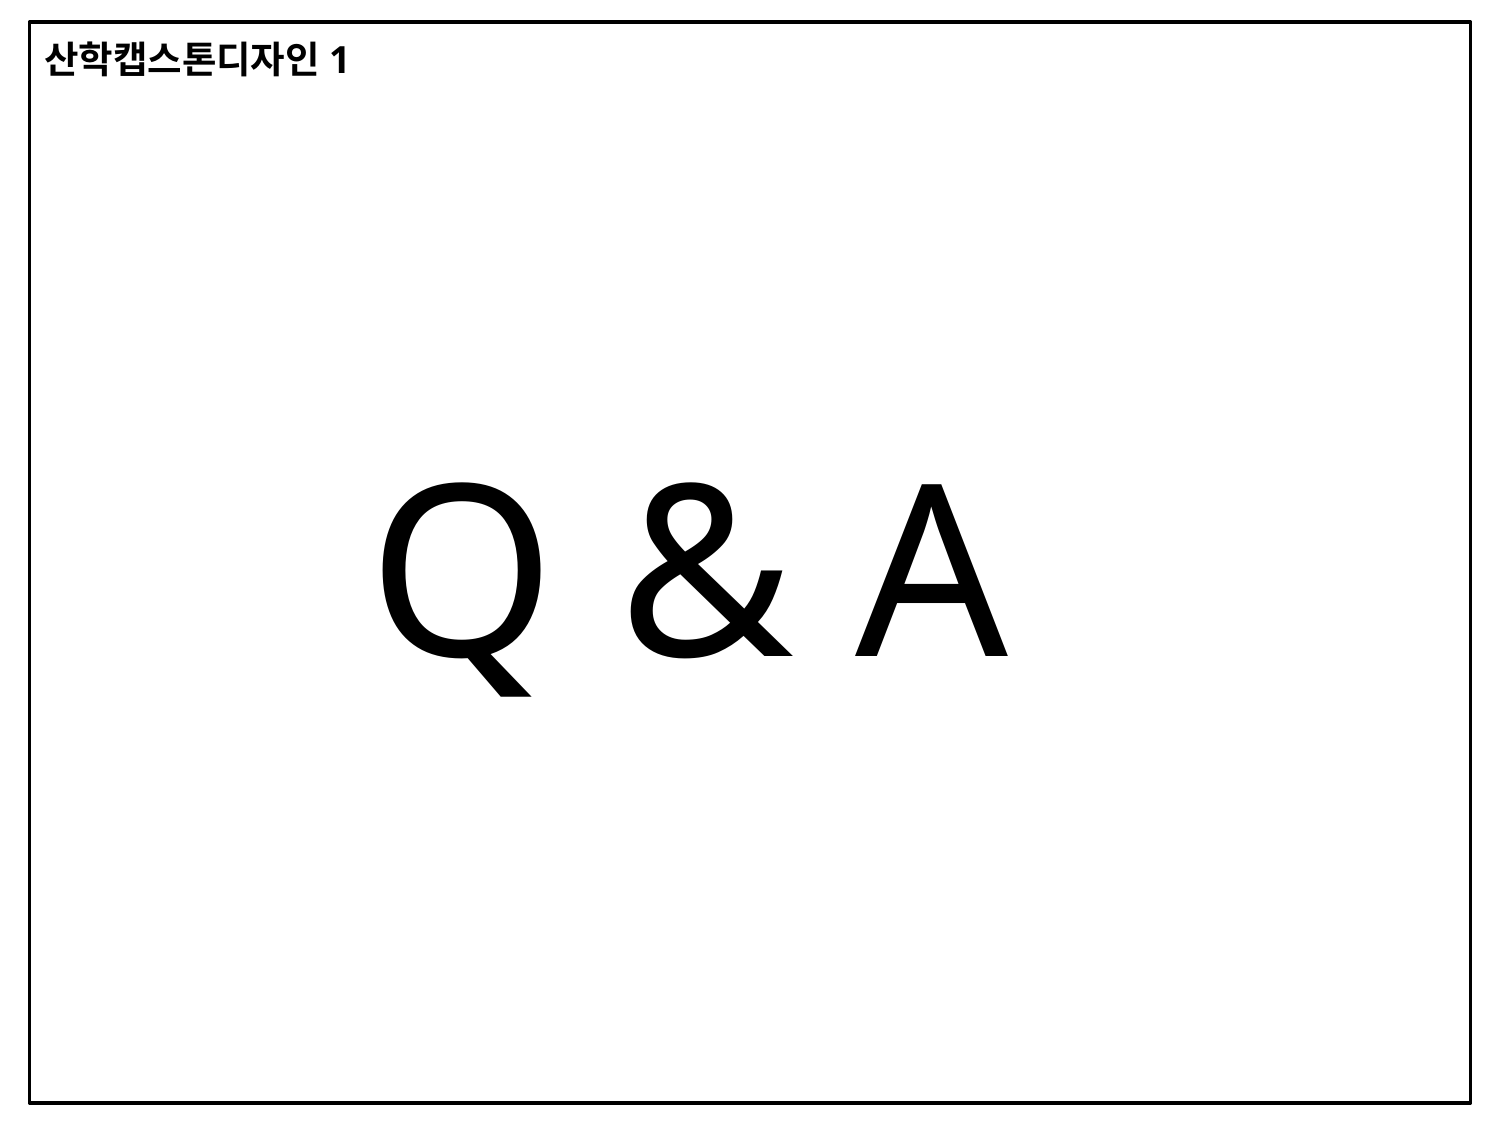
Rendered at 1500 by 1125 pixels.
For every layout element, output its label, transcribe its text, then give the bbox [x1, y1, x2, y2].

text_box [27, 20, 1473, 1105]
text_box 산학캡스톤디자인1 [29, 28, 384, 89]
text_box Q & A [354, 409, 1146, 712]
